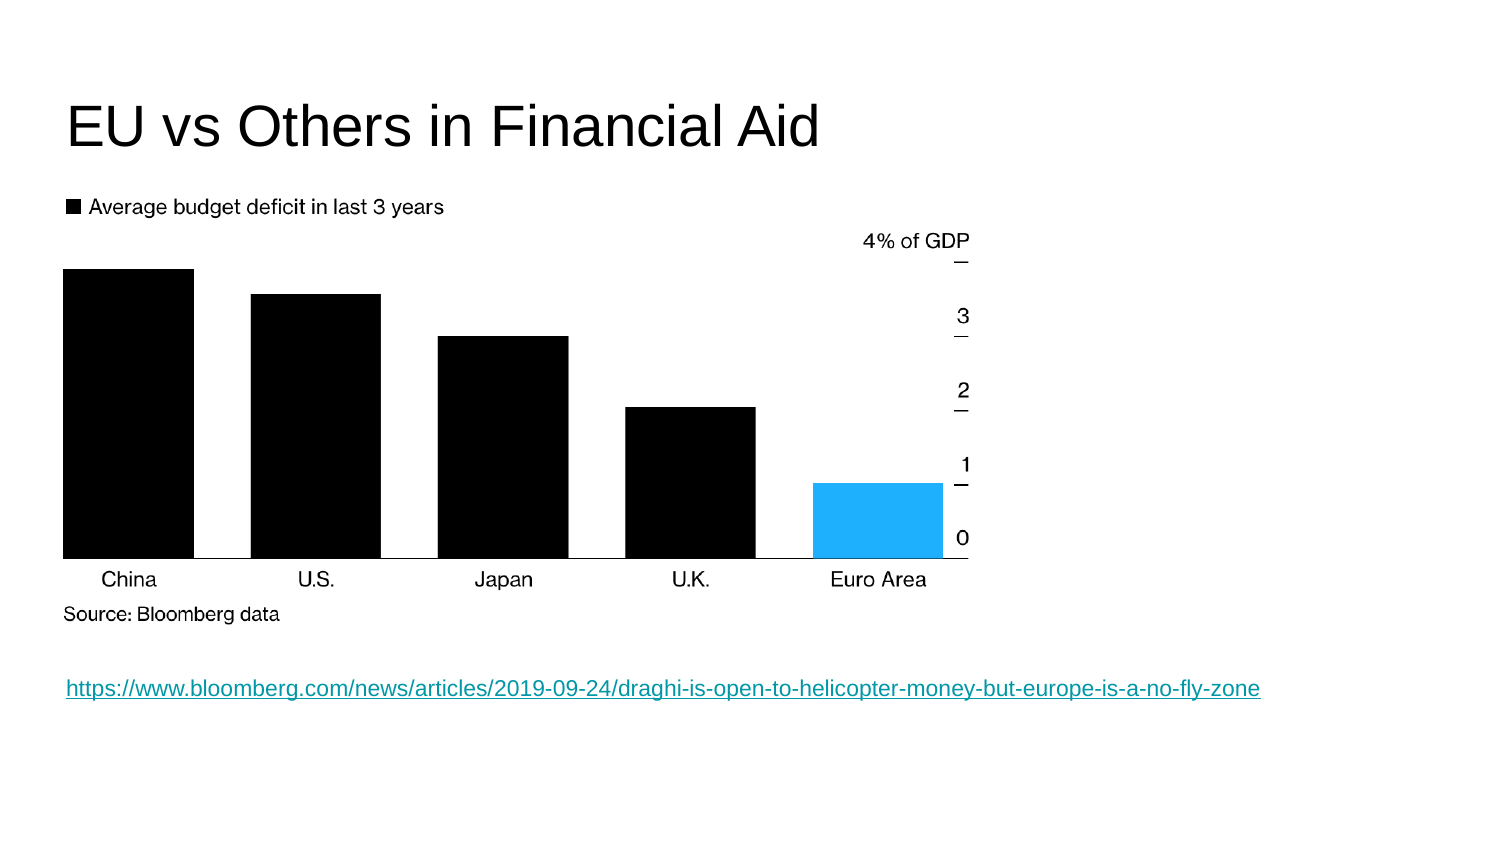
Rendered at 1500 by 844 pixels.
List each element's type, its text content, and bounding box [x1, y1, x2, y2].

list https://www.bloomberg.com/news/articles/2019-09-24/draghi-is-open-to-helicopter-money-but-europe-is-a-no-fly-zone [51, 189, 1449, 750]
title EU vs Others in Financial Aid [51, 72, 1449, 167]
picture [50, 187, 992, 657]
